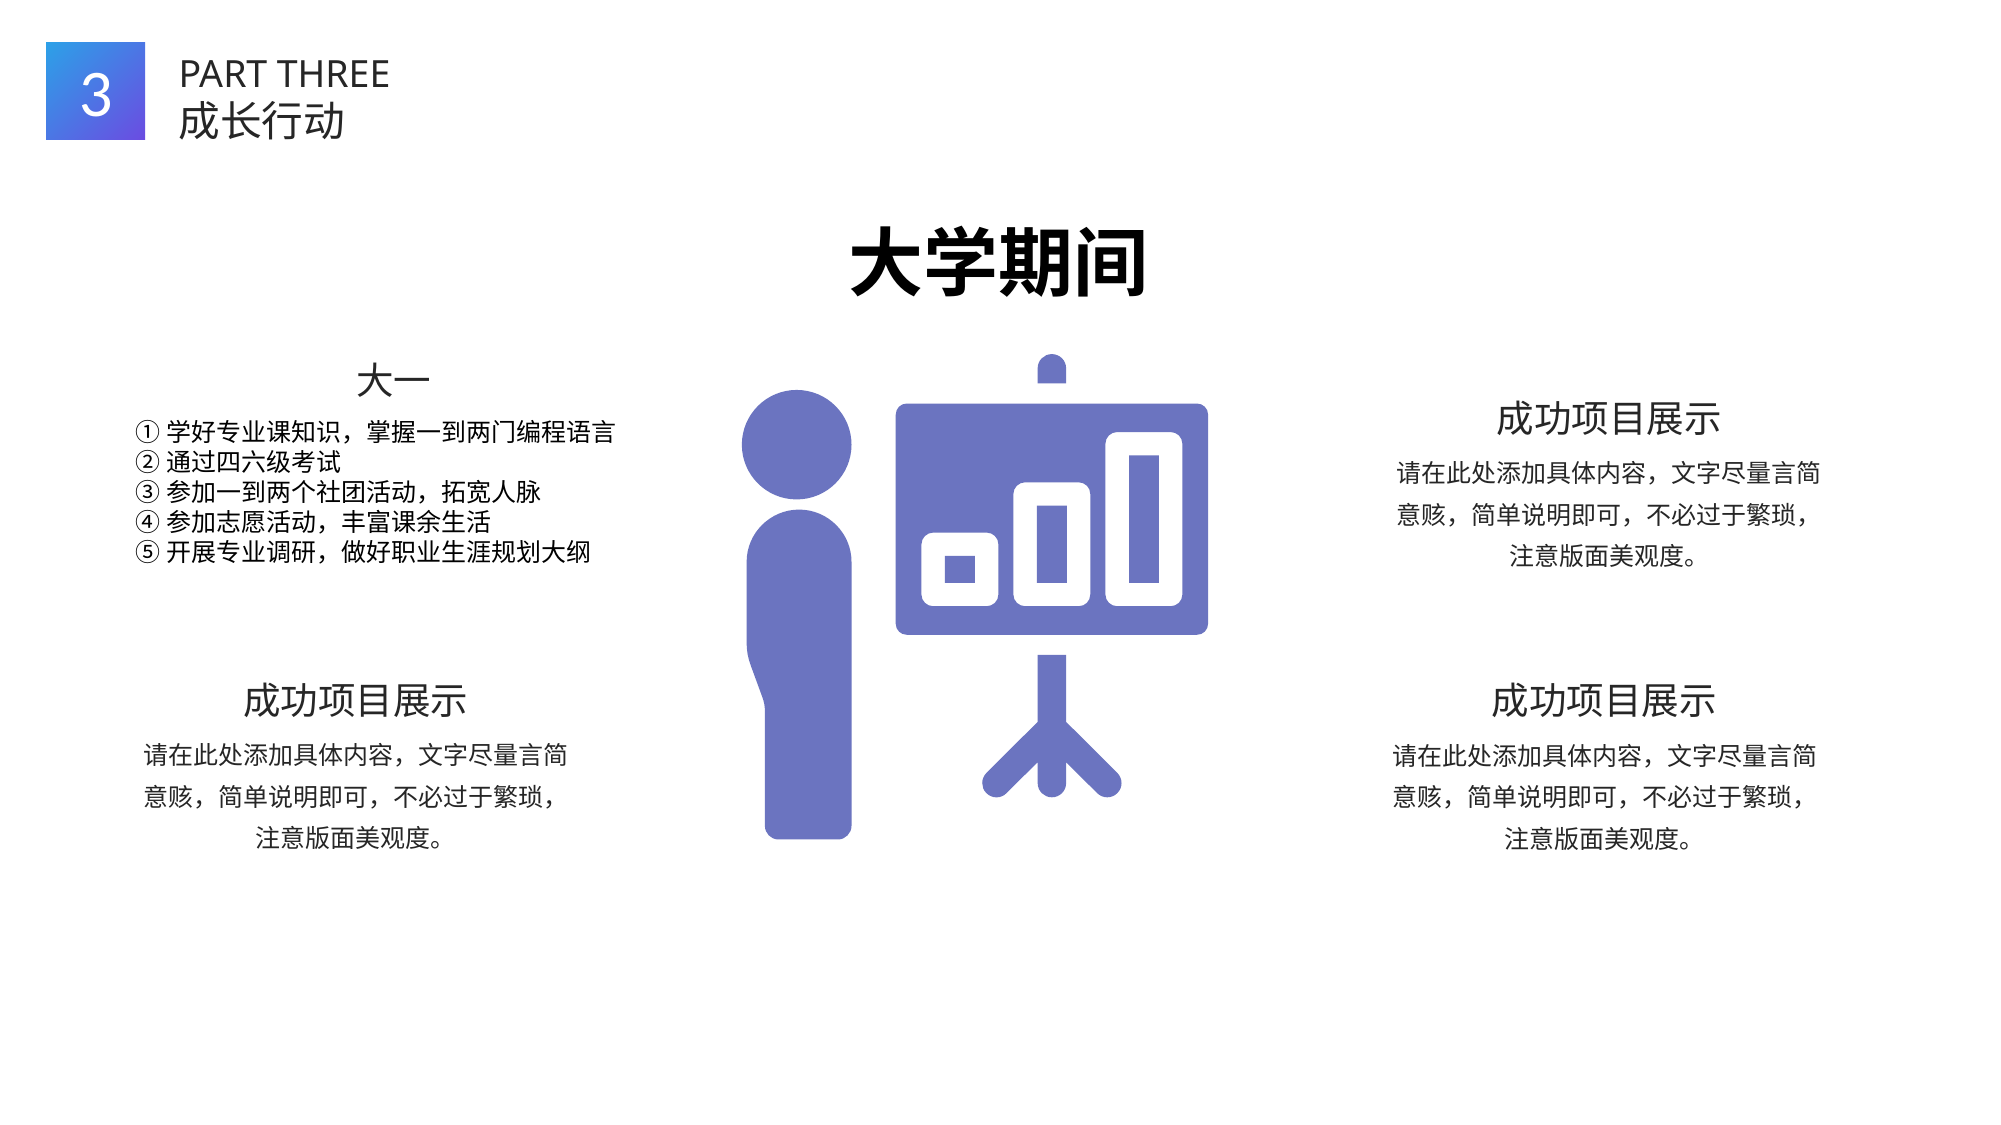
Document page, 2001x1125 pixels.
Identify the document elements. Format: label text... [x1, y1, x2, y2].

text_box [1369, 383, 1849, 580]
text_box 大学期间 [833, 208, 1185, 313]
text_box [746, 509, 852, 840]
text_box [1037, 354, 1067, 384]
text_box [895, 403, 1209, 635]
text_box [121, 345, 649, 674]
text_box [1365, 664, 1844, 863]
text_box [46, 42, 516, 153]
text_box [741, 389, 852, 500]
text_box [982, 654, 1122, 798]
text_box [116, 664, 595, 862]
